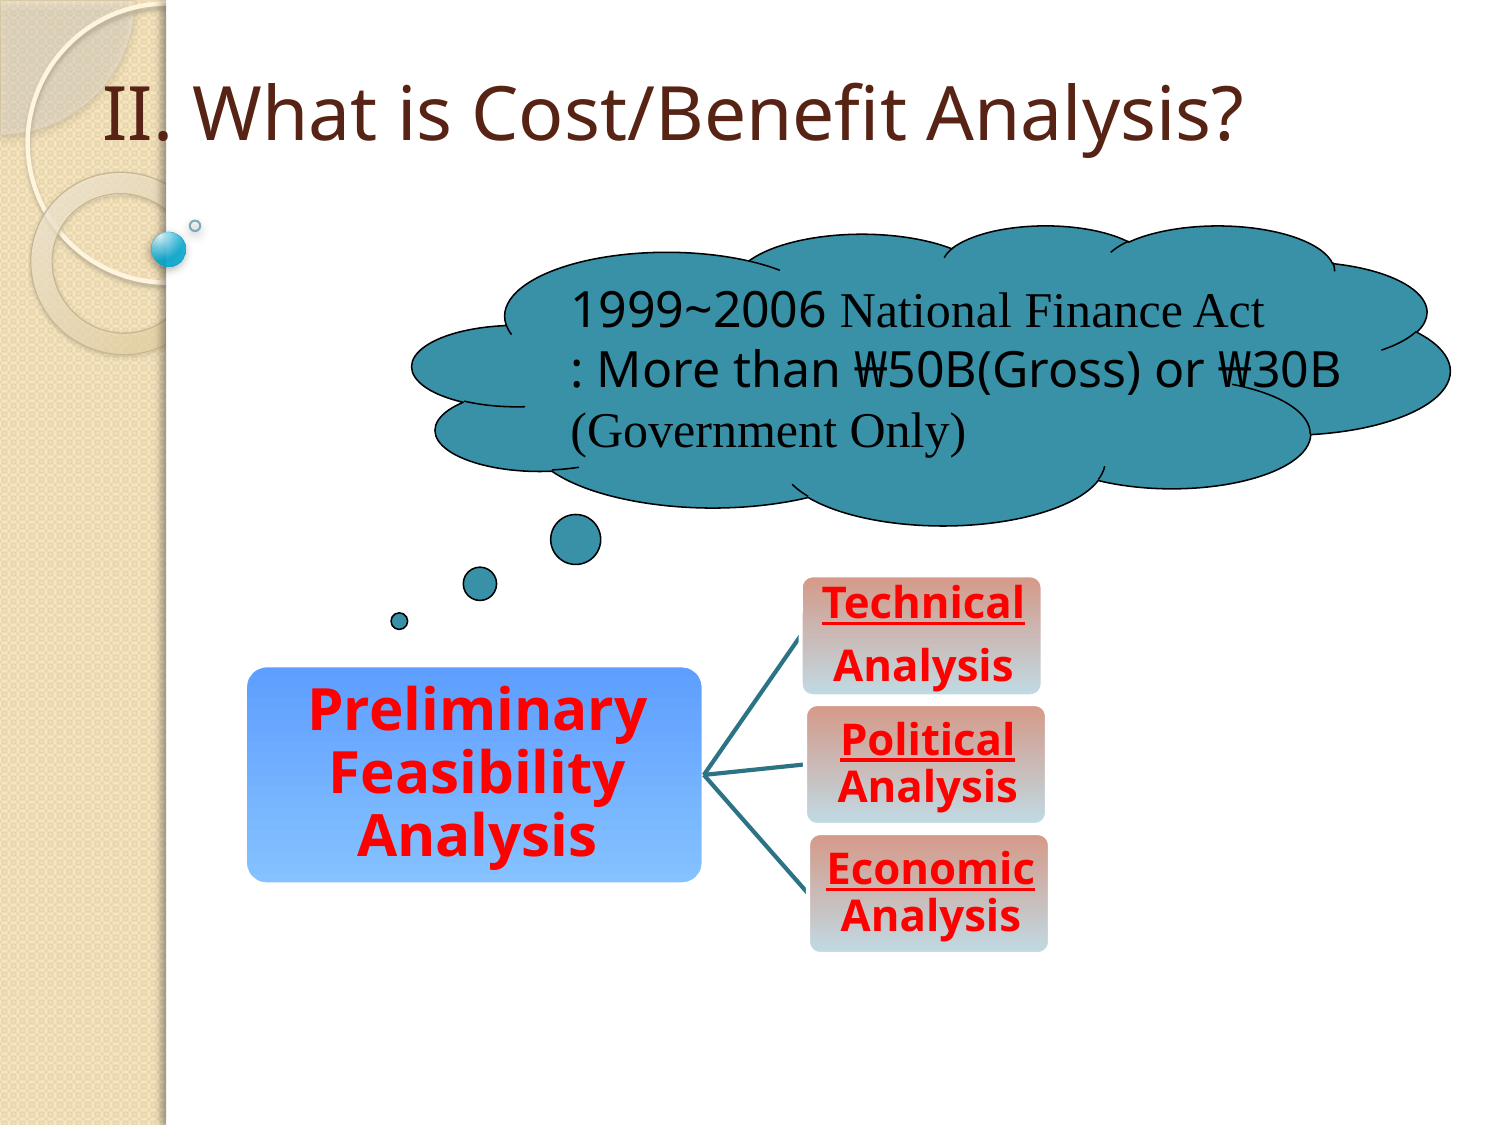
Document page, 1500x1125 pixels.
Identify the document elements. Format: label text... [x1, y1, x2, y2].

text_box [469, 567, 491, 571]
text_box 1999~2006 National Finance Act : More than ₩50B(Gross) or ₩30B (Government Only) [411, 225, 1451, 527]
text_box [237, 574, 1051, 976]
title II. What is Cost/Benefit Analysis? [87, 37, 1363, 163]
text_box 1999~2006 National Finance Act : More than ₩50B(Gross) or ₩30B (Government Only) [550, 514, 601, 565]
